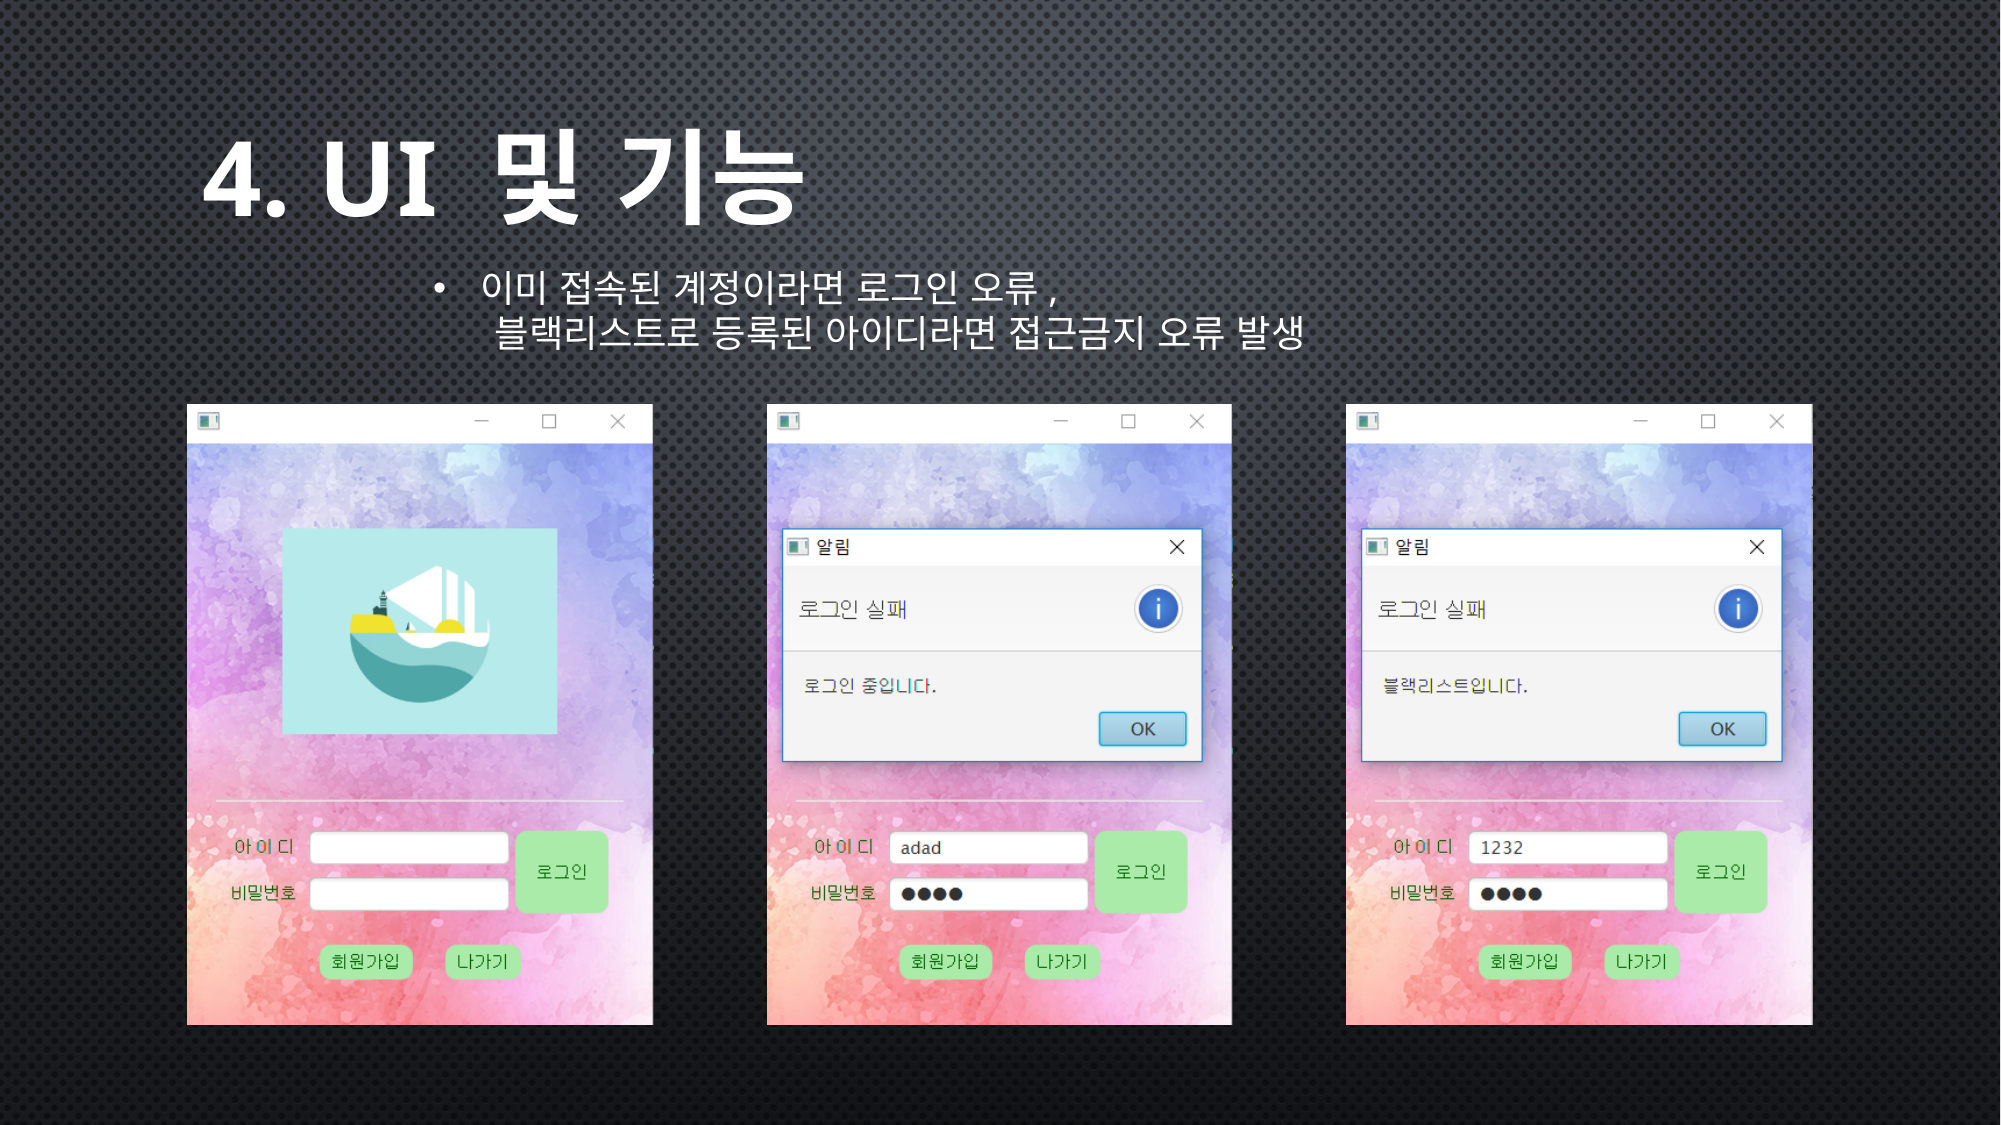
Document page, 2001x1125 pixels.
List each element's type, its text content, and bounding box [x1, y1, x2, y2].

picture [766, 404, 1234, 1026]
text_box 이미 접속된 계정이라면 로그인 오류, 블랙리스트로 등록된 아이디라면 접근금지 오류 발생 [418, 257, 1939, 363]
title 4. UI 및 기능 [187, 99, 1179, 249]
picture [186, 404, 654, 1026]
picture [1346, 404, 1813, 1026]
